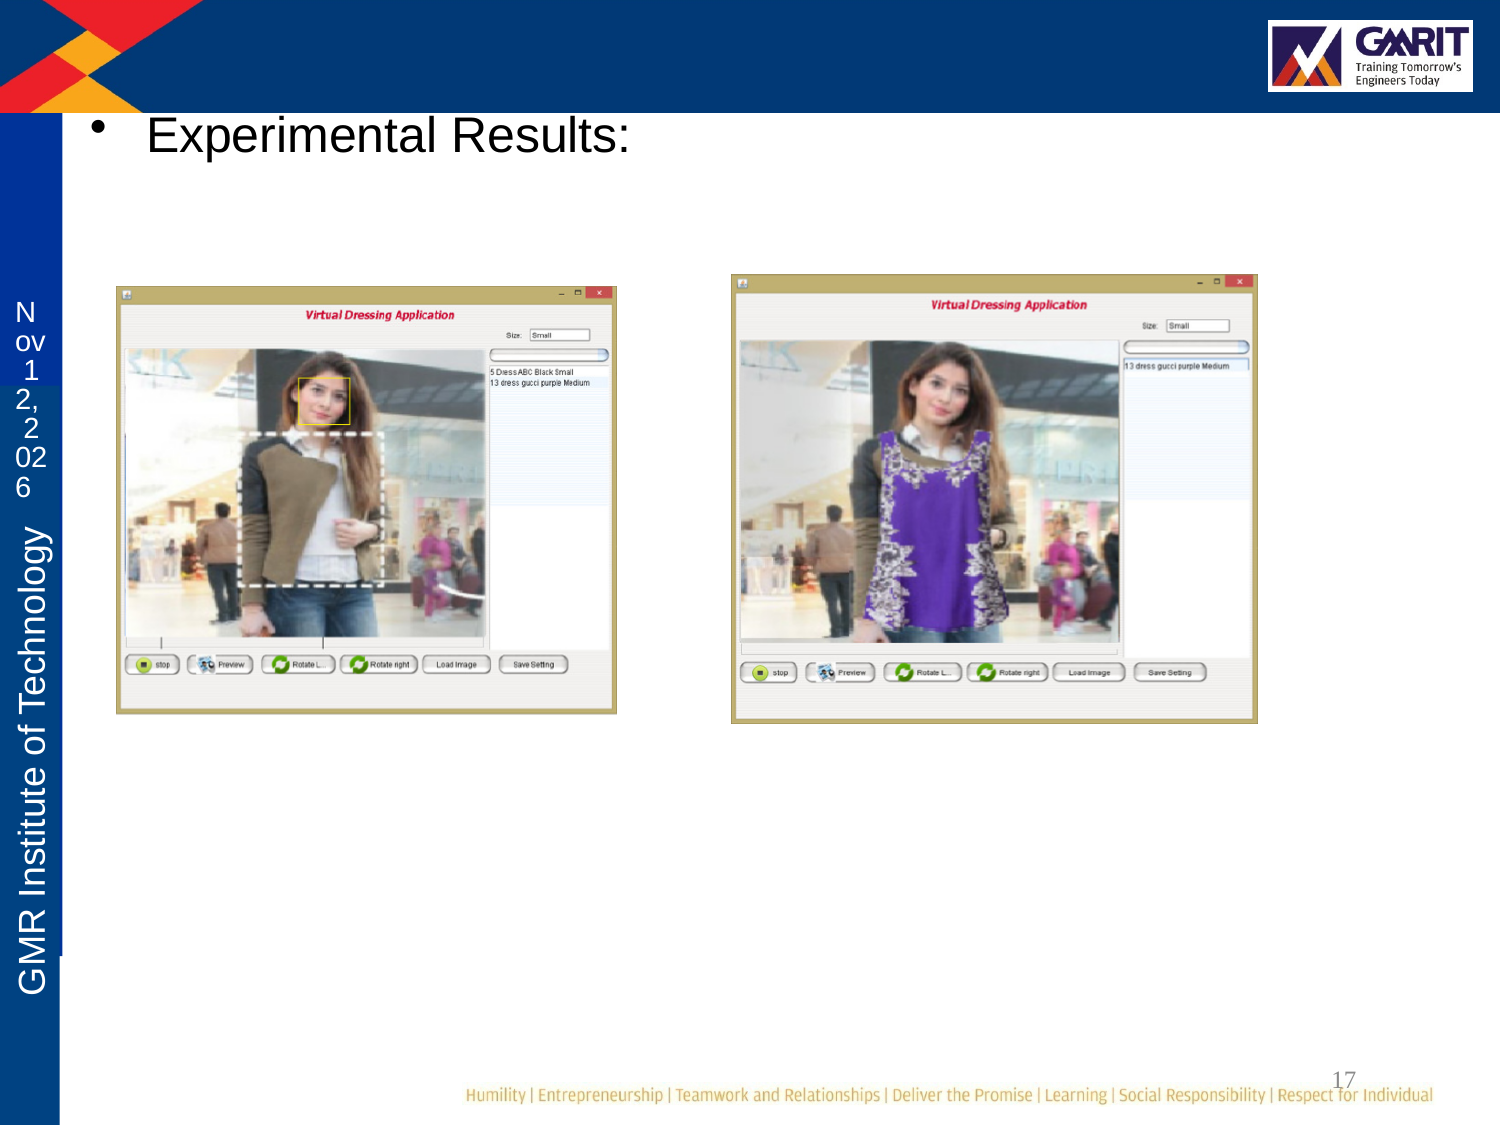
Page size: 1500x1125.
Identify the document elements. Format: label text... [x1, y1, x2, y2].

picture [462, 1082, 1438, 1107]
picture [691, 249, 1286, 742]
picture [87, 267, 638, 729]
slide_number 17 [1187, 1052, 1500, 1104]
picture [0, 0, 1500, 113]
slide_number 4-Oct-19 [0, 156, 63, 336]
list Experimental Results: [75, 94, 1425, 1005]
